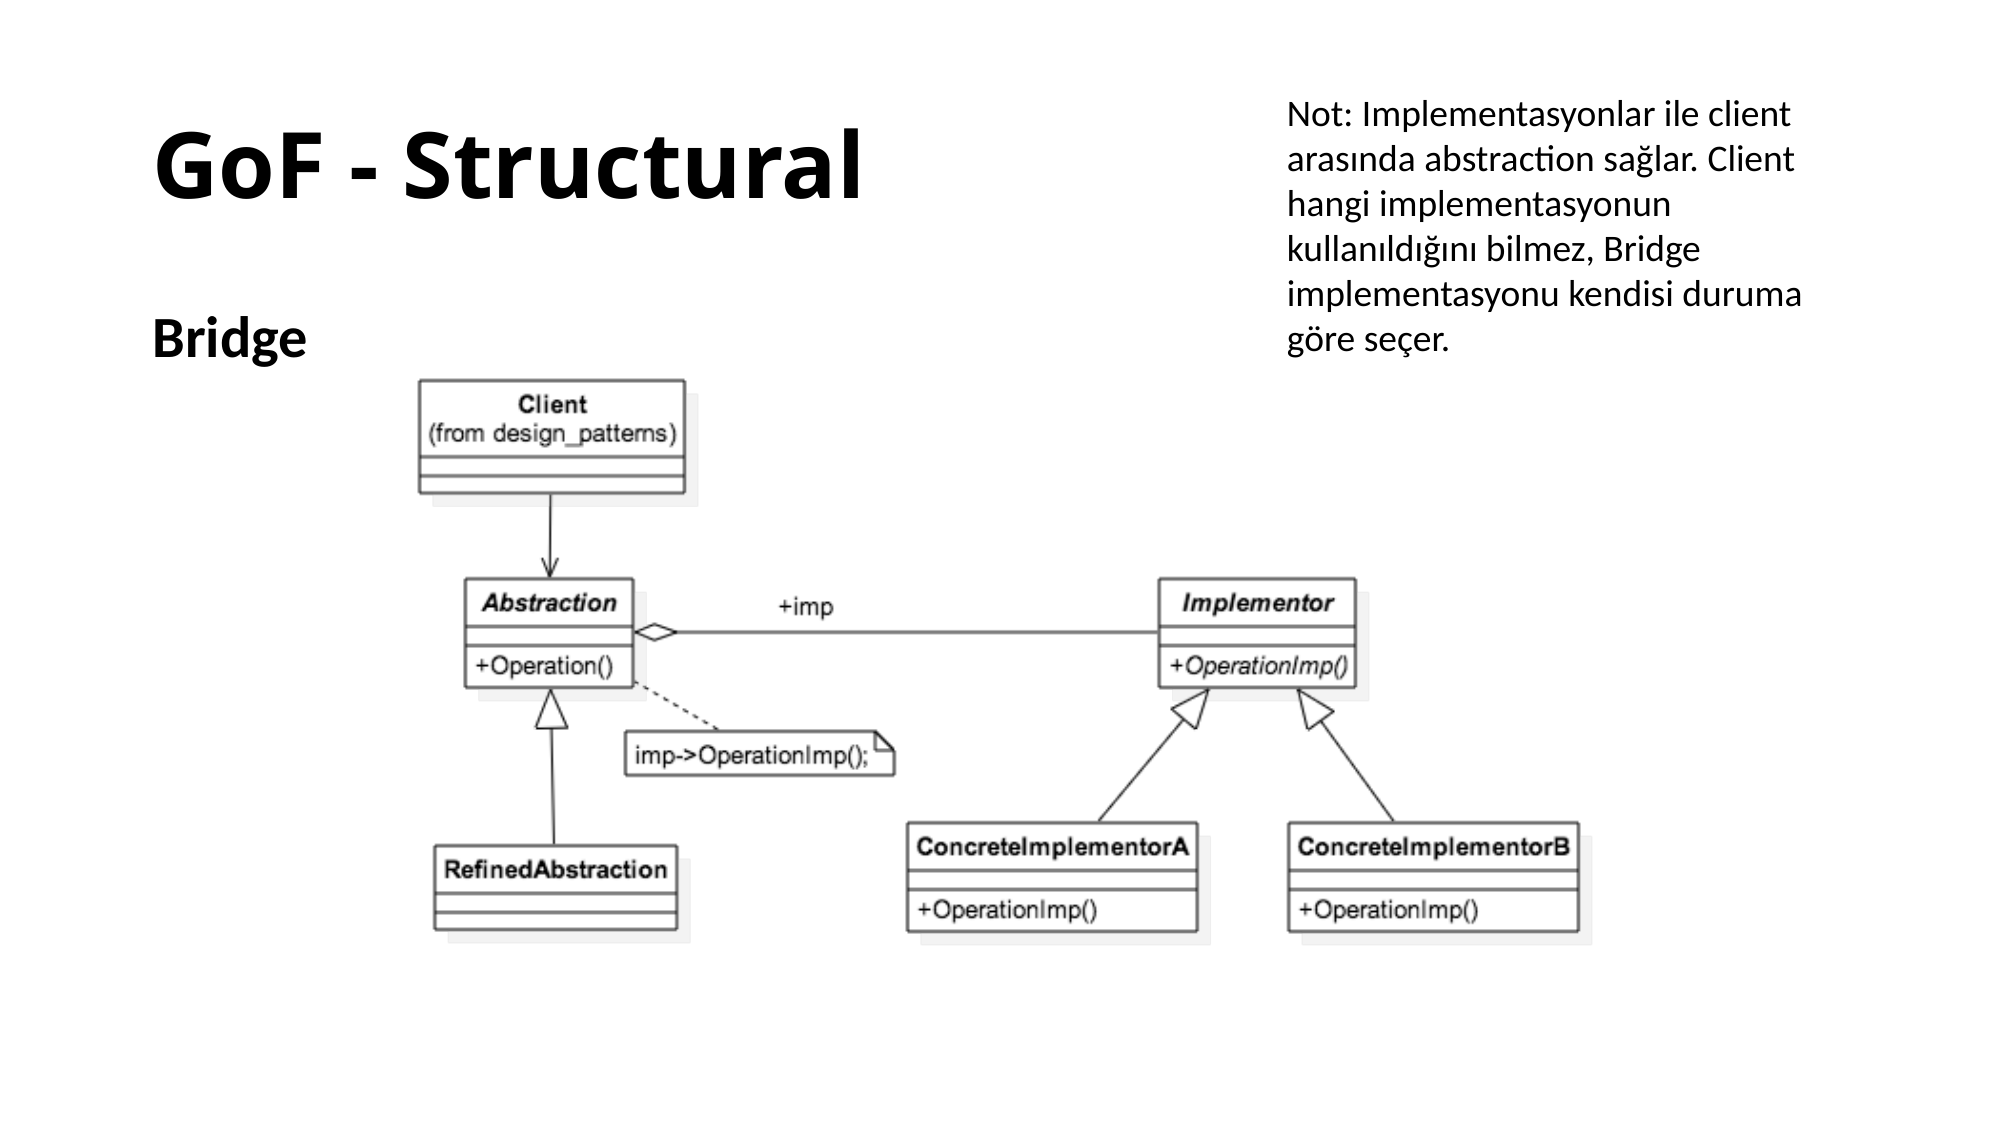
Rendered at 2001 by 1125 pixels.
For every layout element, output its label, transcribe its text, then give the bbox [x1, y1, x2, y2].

title GoF - Structural [137, 59, 1863, 278]
list Bridge [137, 299, 1863, 1014]
text_box Not: Implementasyonlar ile client arasında abstraction sağlar. Client hangi implementasyonun kullanıldığını bilmez, Bridge implementasyonu kendisi duruma göre seçer. [1272, 82, 1864, 367]
picture [401, 362, 1598, 951]
